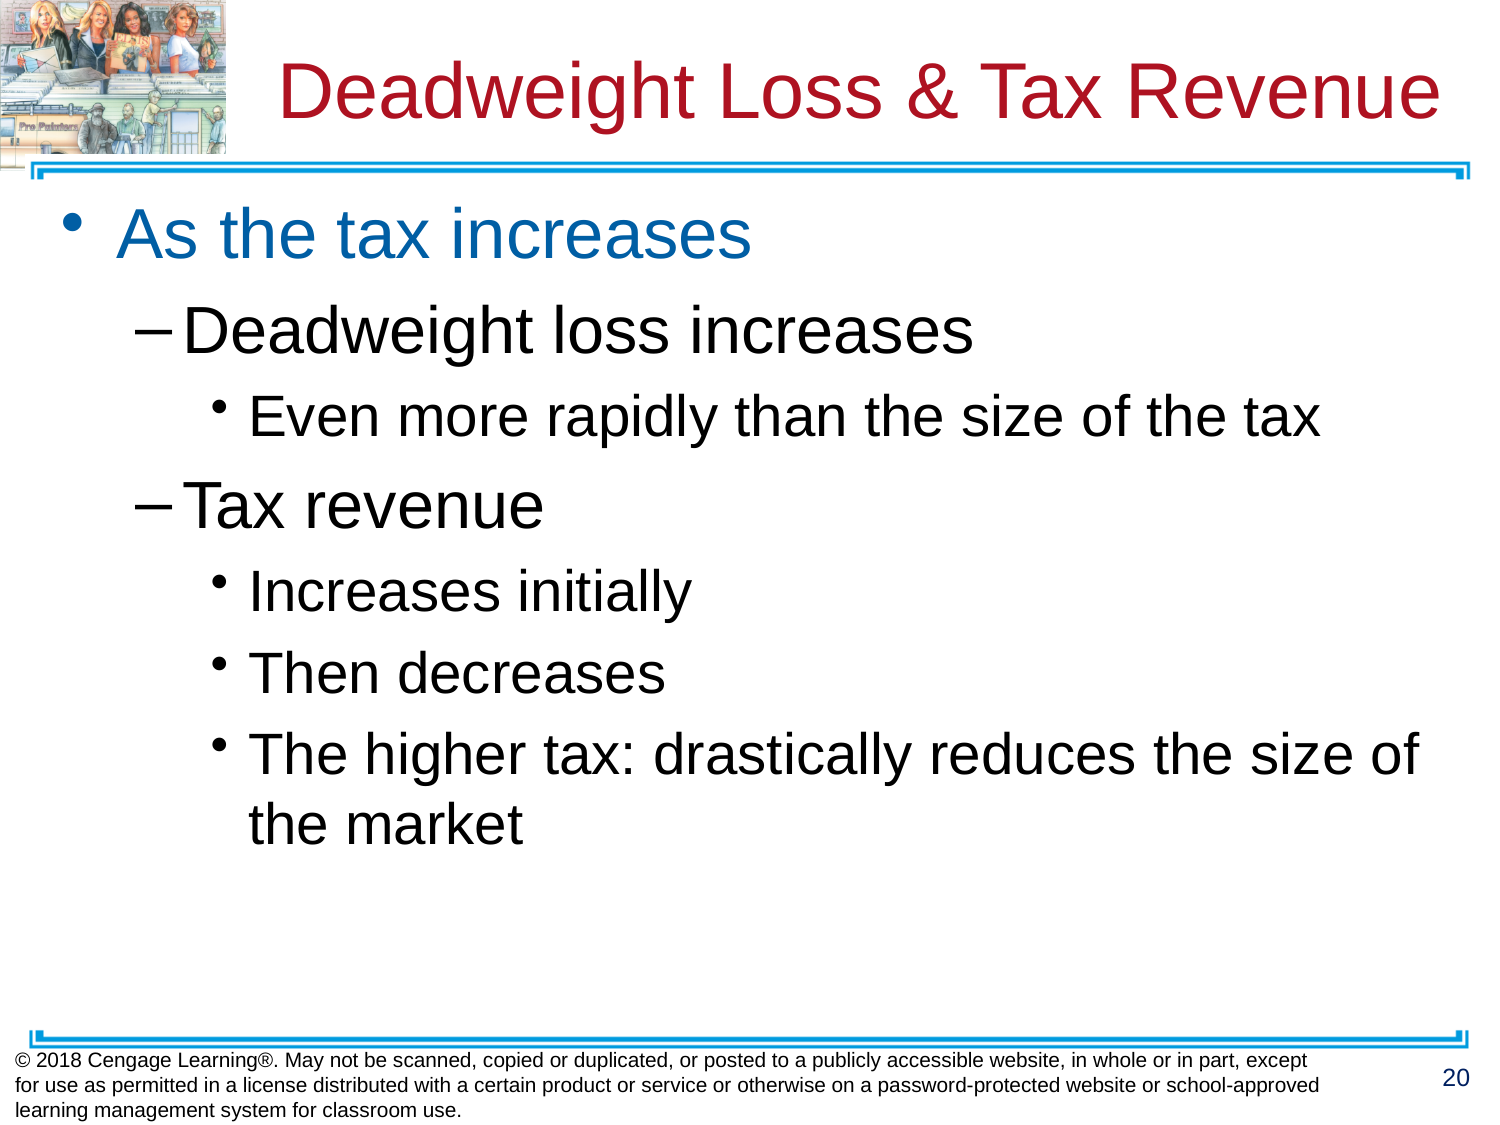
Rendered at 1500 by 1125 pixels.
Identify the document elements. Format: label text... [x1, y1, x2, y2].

list As the tax increases Deadweight loss increases Even more rapidly than the size of the tax Tax revenue Increases initially Then decreases The higher tax: drastically reduces the size of the market [45, 180, 1455, 888]
footer © 2018 Cengage Learning®. May not be scanned, copied or duplicated, or posted to a publicly accessible website, in whole or in part, except for use as permitted in a license distributed with a certain product or service or otherwise on a password-protected website or school-approved learning management system for classroom use. [0, 1043, 1350, 1125]
picture [0, 0, 1475, 186]
picture [25, 1024, 1475, 1057]
title Deadweight Loss & Tax Revenue [219, 16, 1500, 158]
slide_number 20 [1412, 1052, 1500, 1117]
